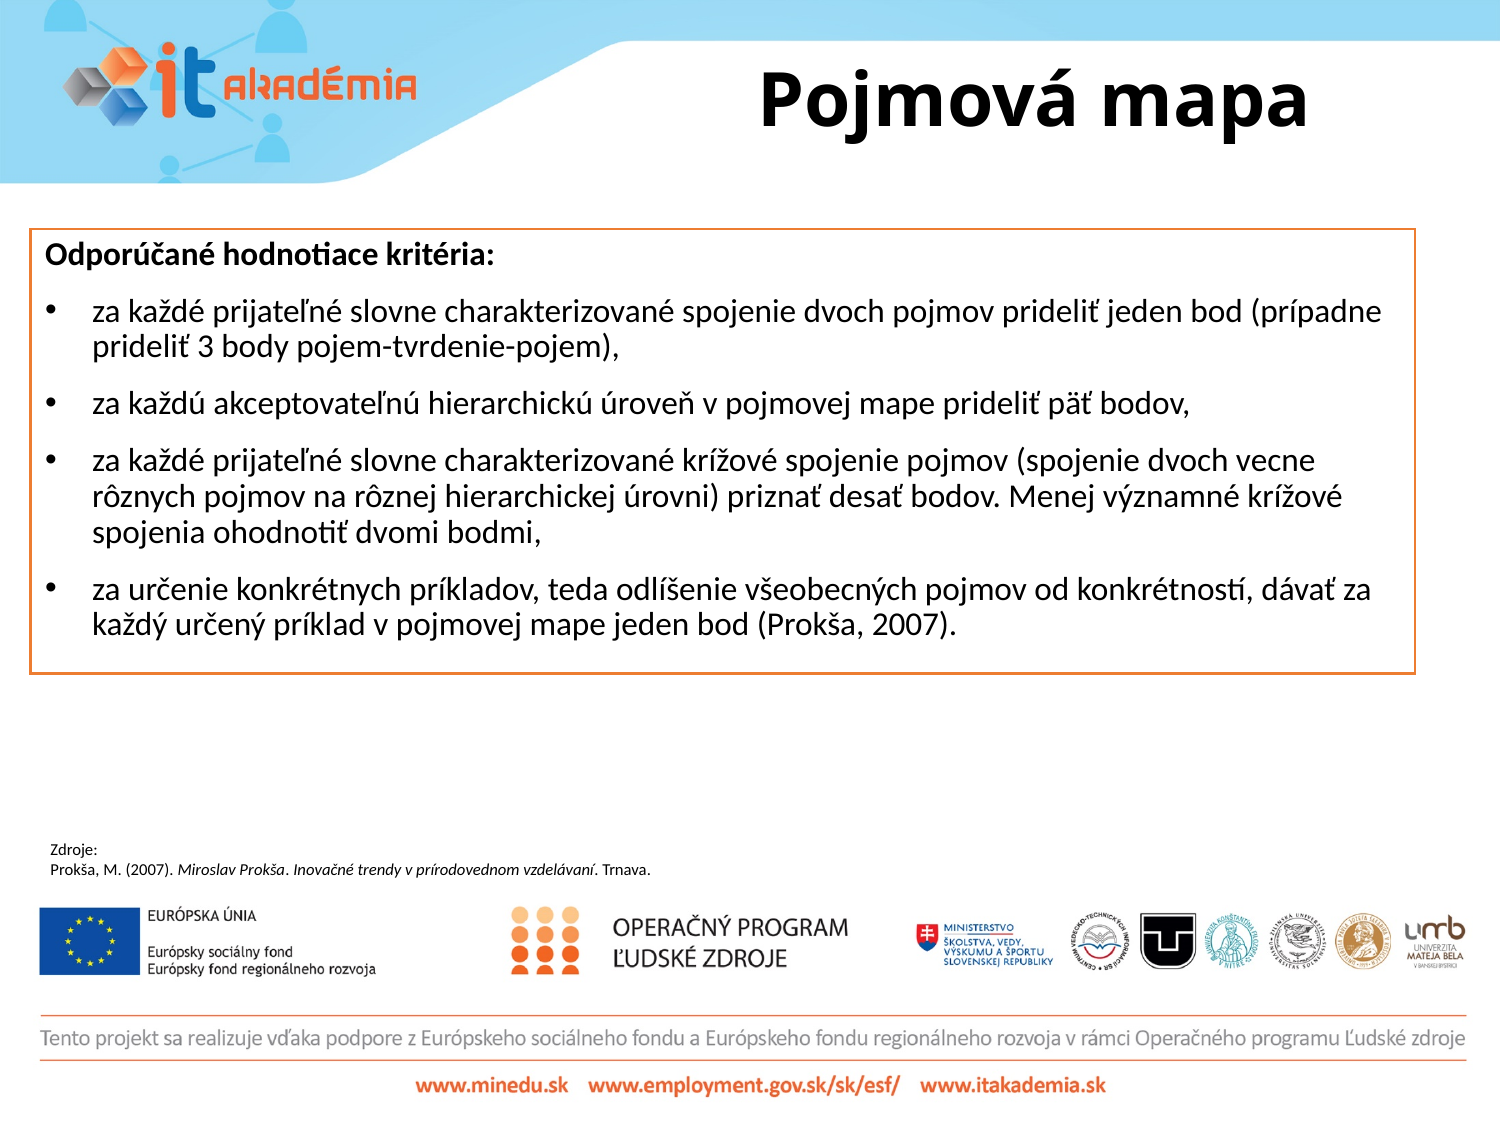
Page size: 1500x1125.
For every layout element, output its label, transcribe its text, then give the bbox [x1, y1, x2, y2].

picture [0, 0, 1500, 1125]
text_box Pojmová mapa [568, 54, 1500, 162]
text_box Odporúčané hodnotiace kritéria: za každé prijateľné slovne charakterizované spojenie dvoch pojmov prideliť jeden bod (prípadne prideliť 3 body pojem-tvrdenie-pojem), za každú akceptovateľnú hierarchickú úroveň v pojmovej mape prideliť päť bodov, za každé prijateľné slovne charakterizované krížové spojenie pojmov (spojenie dvoch vecne rôznych pojmov na rôznej hierarchickej úrovni) priznať desať bodov. Menej významné krížové spojenia ohodnotiť dvomi bodmi, za určenie konkrétnych príkladov, teda odlíšenie všeobecných pojmov od konkrétností, dávať za každý určený príklad v pojmovej mape jeden bod (Prokša, 2007). [29, 228, 1416, 675]
text_box Zdroje: Prokša, M. (2007). Miroslav Prokša. Inovačné trendy v prírodovednom vzdelávaní. Trnava. [35, 831, 667, 886]
